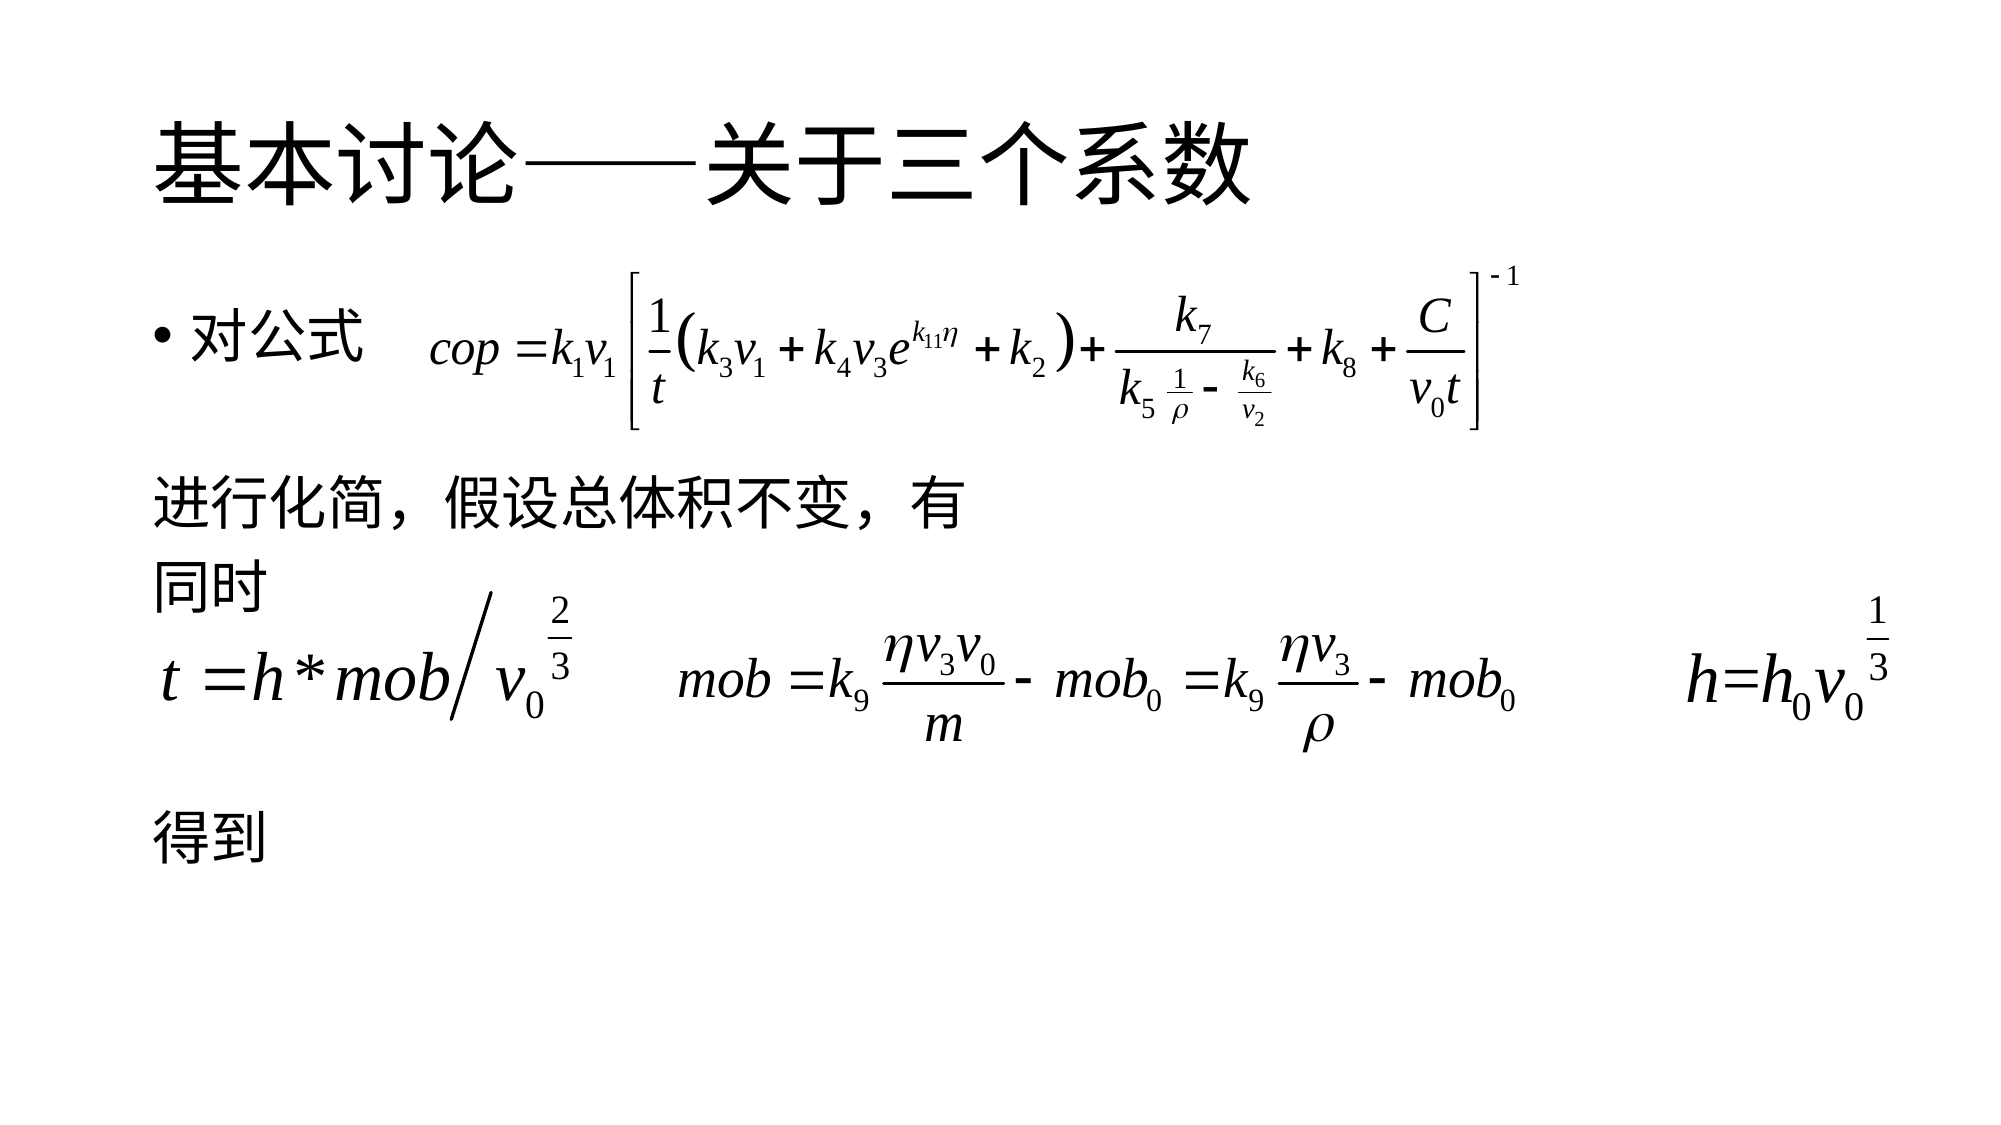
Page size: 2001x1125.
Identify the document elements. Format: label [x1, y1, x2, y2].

picture [422, 254, 1527, 440]
picture [152, 579, 595, 736]
picture [669, 608, 1527, 764]
picture [1674, 579, 1901, 738]
